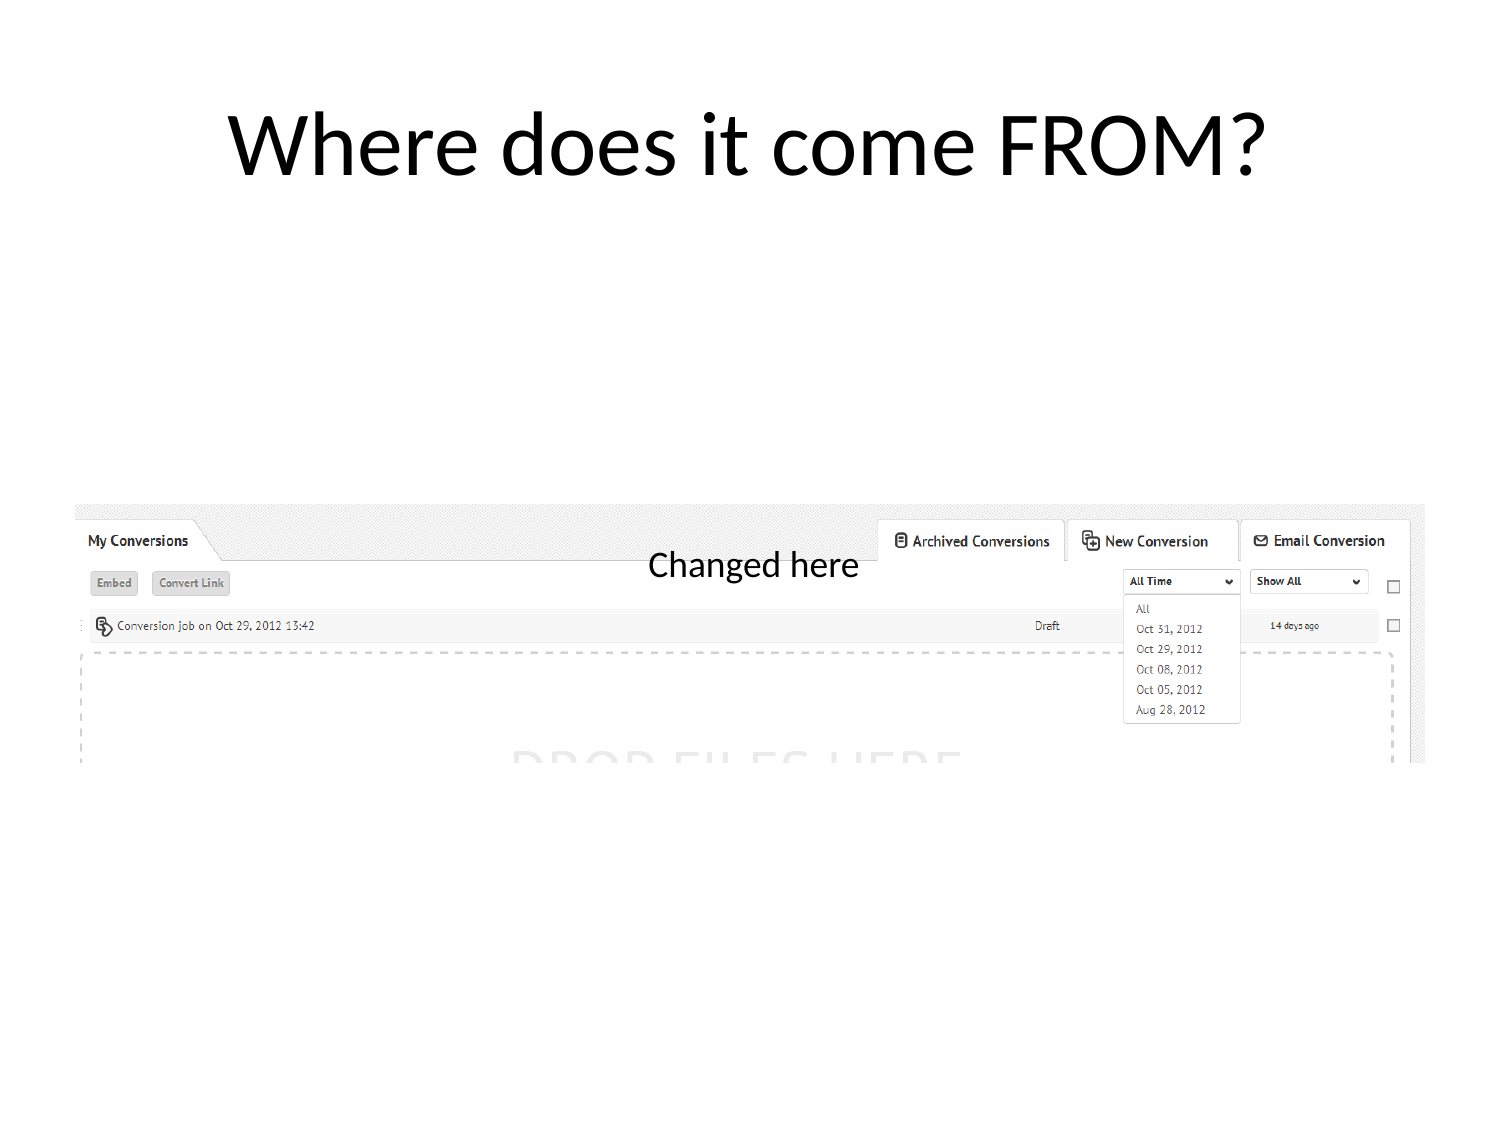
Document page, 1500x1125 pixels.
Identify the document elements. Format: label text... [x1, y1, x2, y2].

title Where does it come FROM? [75, 45, 1425, 233]
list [74, 504, 1426, 763]
